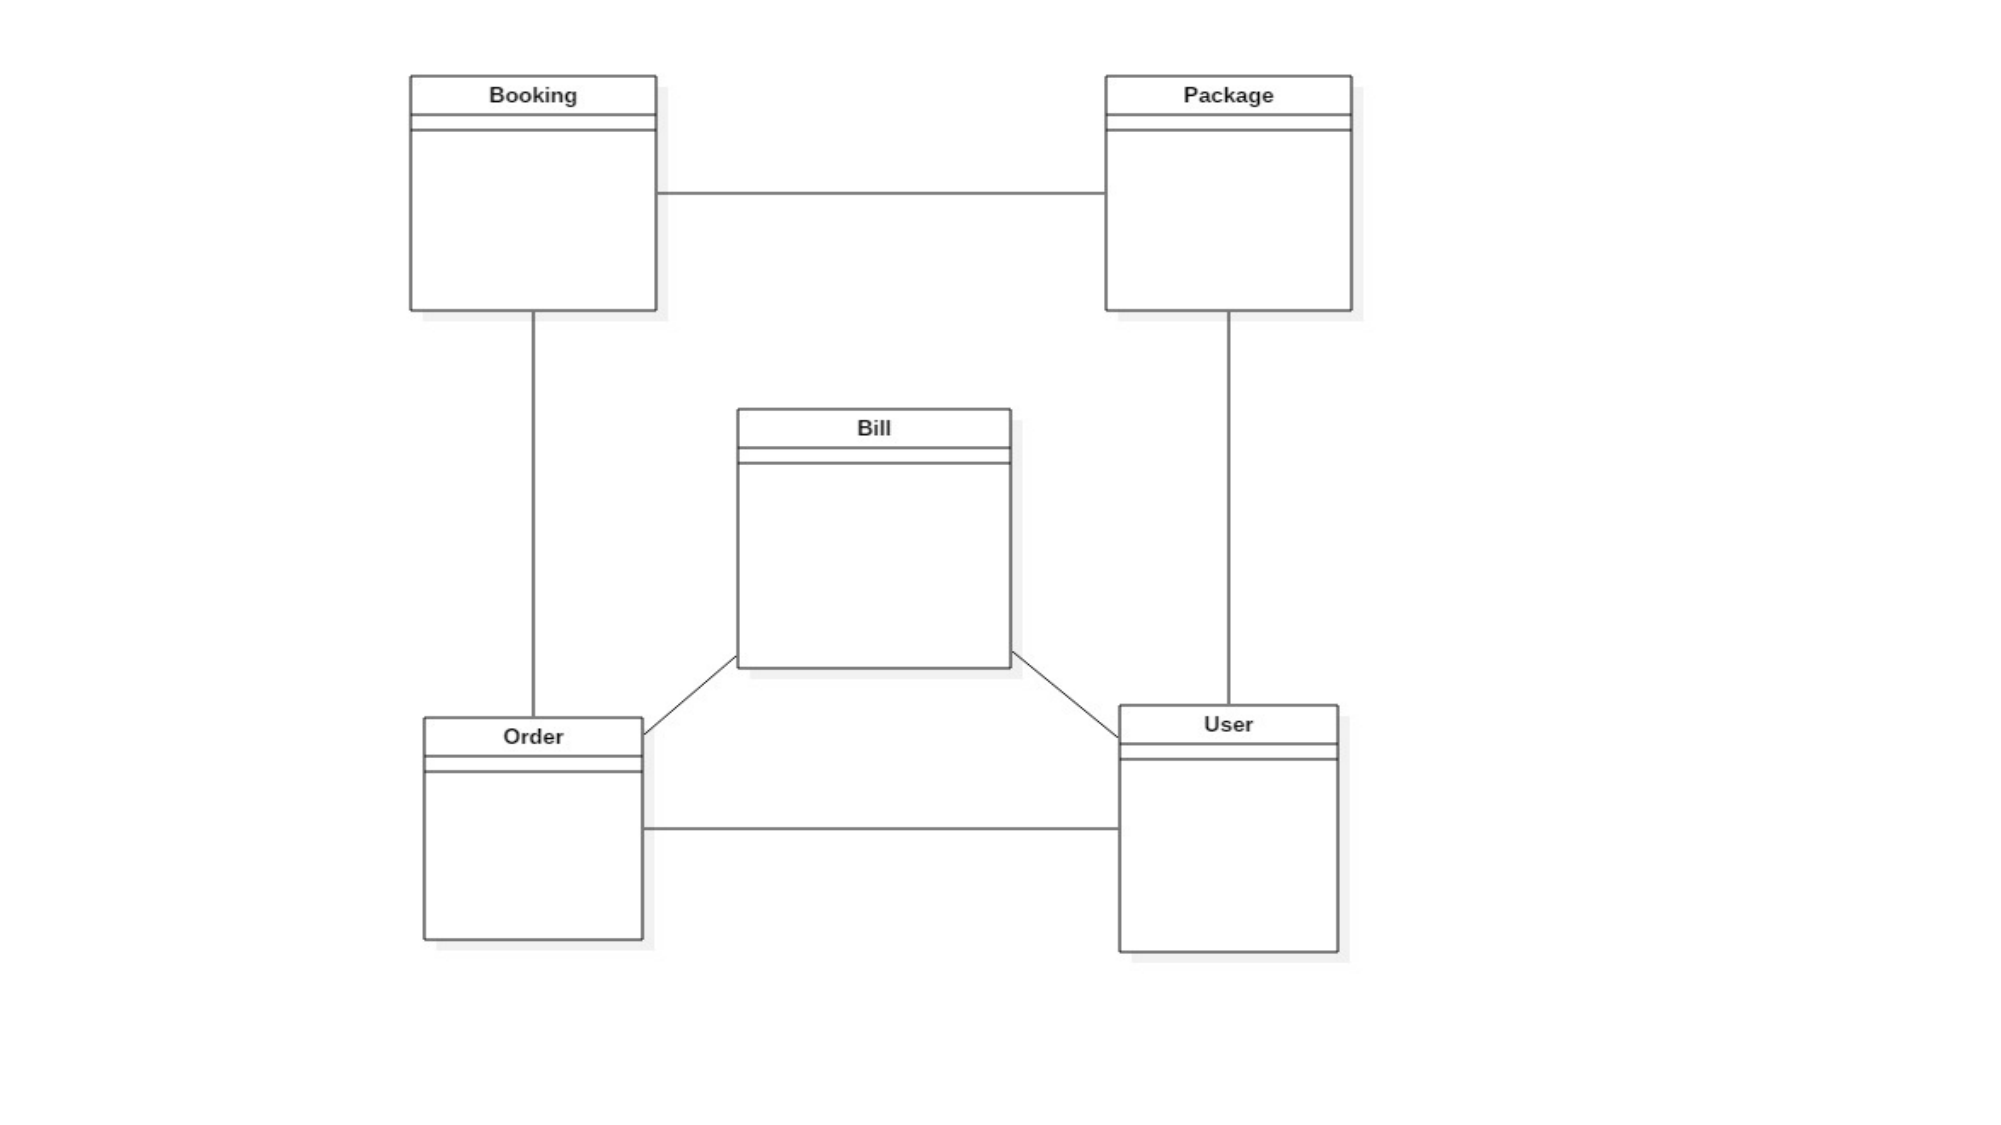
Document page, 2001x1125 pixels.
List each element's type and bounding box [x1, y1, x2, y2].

list [394, 61, 1420, 1014]
